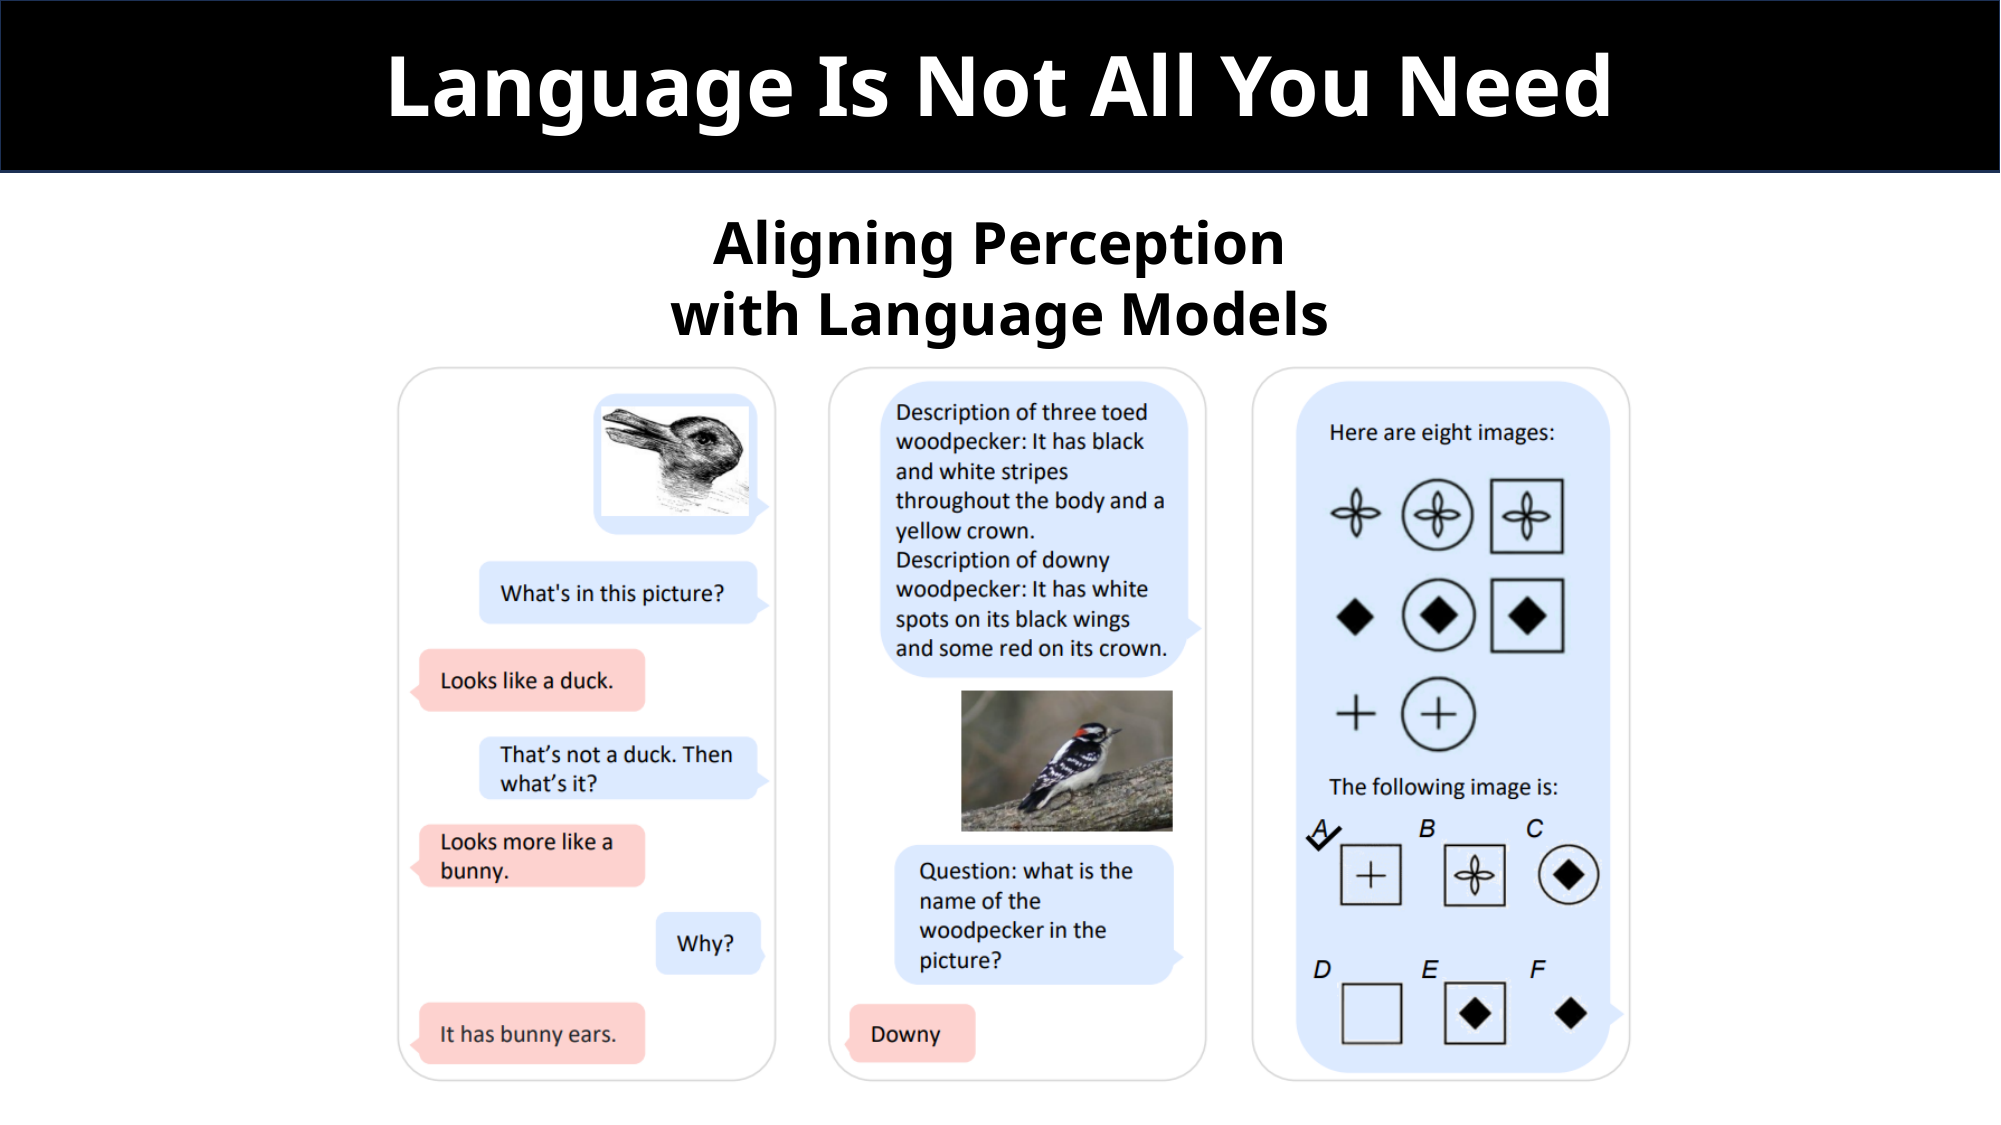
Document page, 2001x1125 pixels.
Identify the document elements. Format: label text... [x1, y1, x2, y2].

text_box [0, 0, 2000, 173]
picture [362, 355, 1638, 1090]
text_box Aligning Perception with Language Models [510, 199, 1490, 354]
title Language Is Not All You Need [176, 29, 1824, 143]
